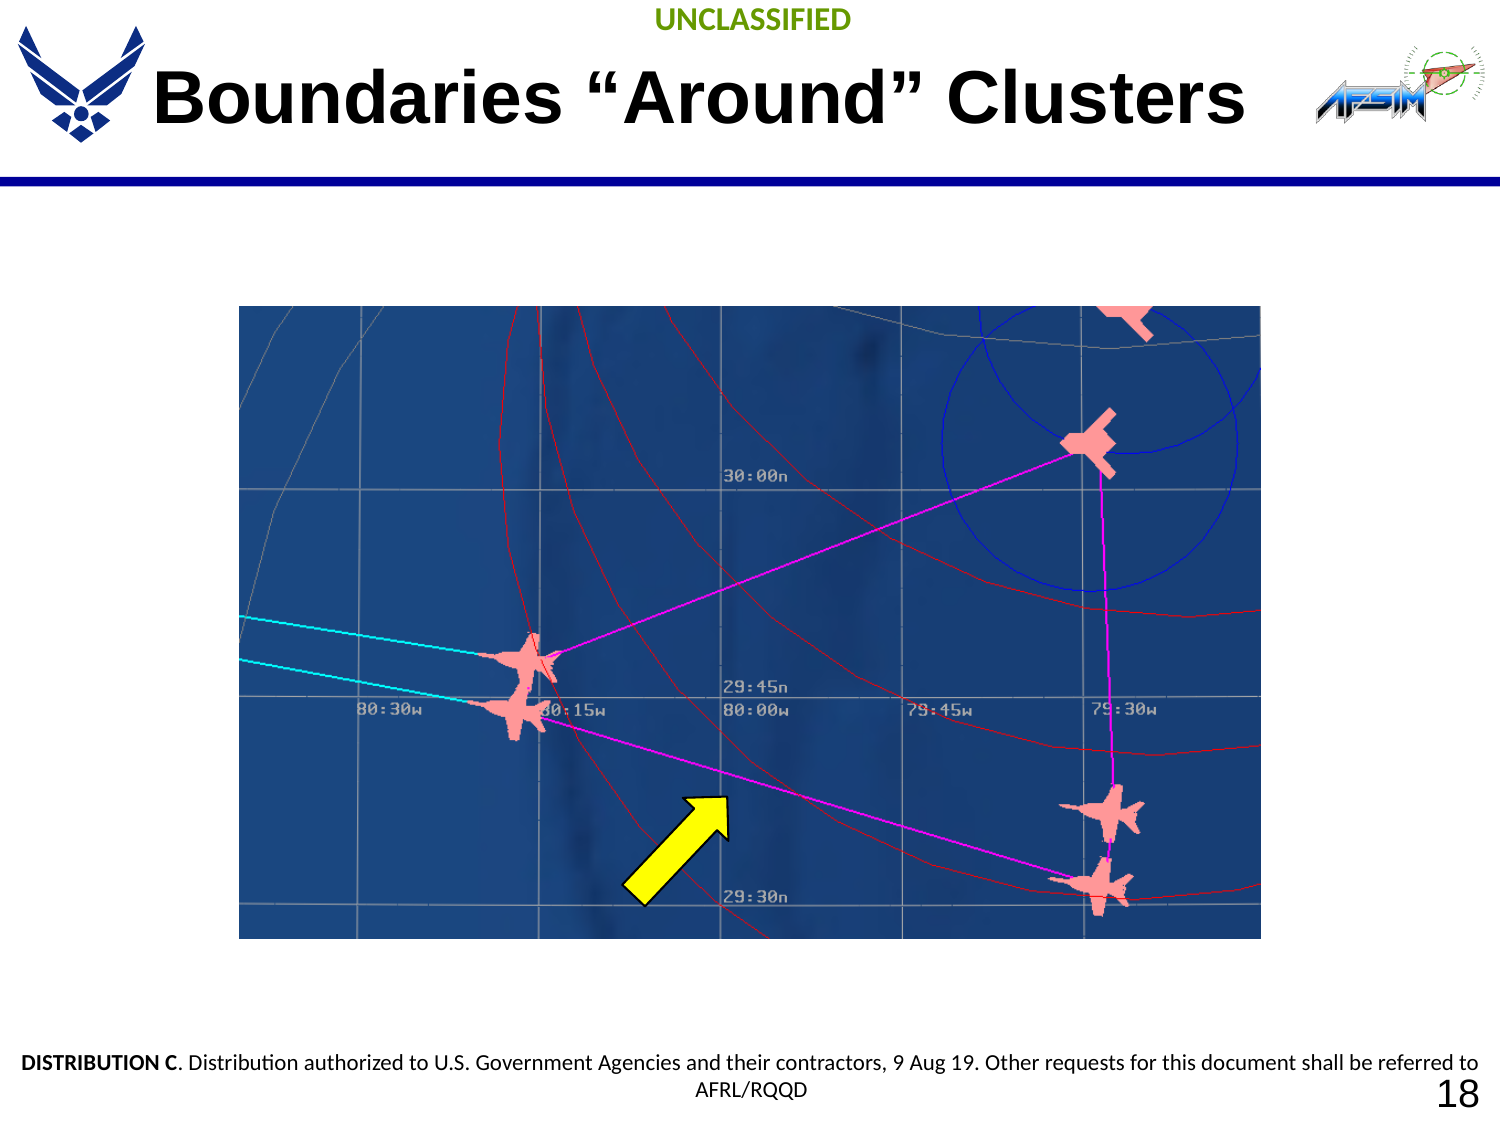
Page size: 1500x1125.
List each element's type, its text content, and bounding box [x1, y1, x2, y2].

picture [239, 306, 1261, 939]
title Boundaries “Around” Clusters [24, 0, 1375, 188]
picture [1375, 9, 1500, 167]
